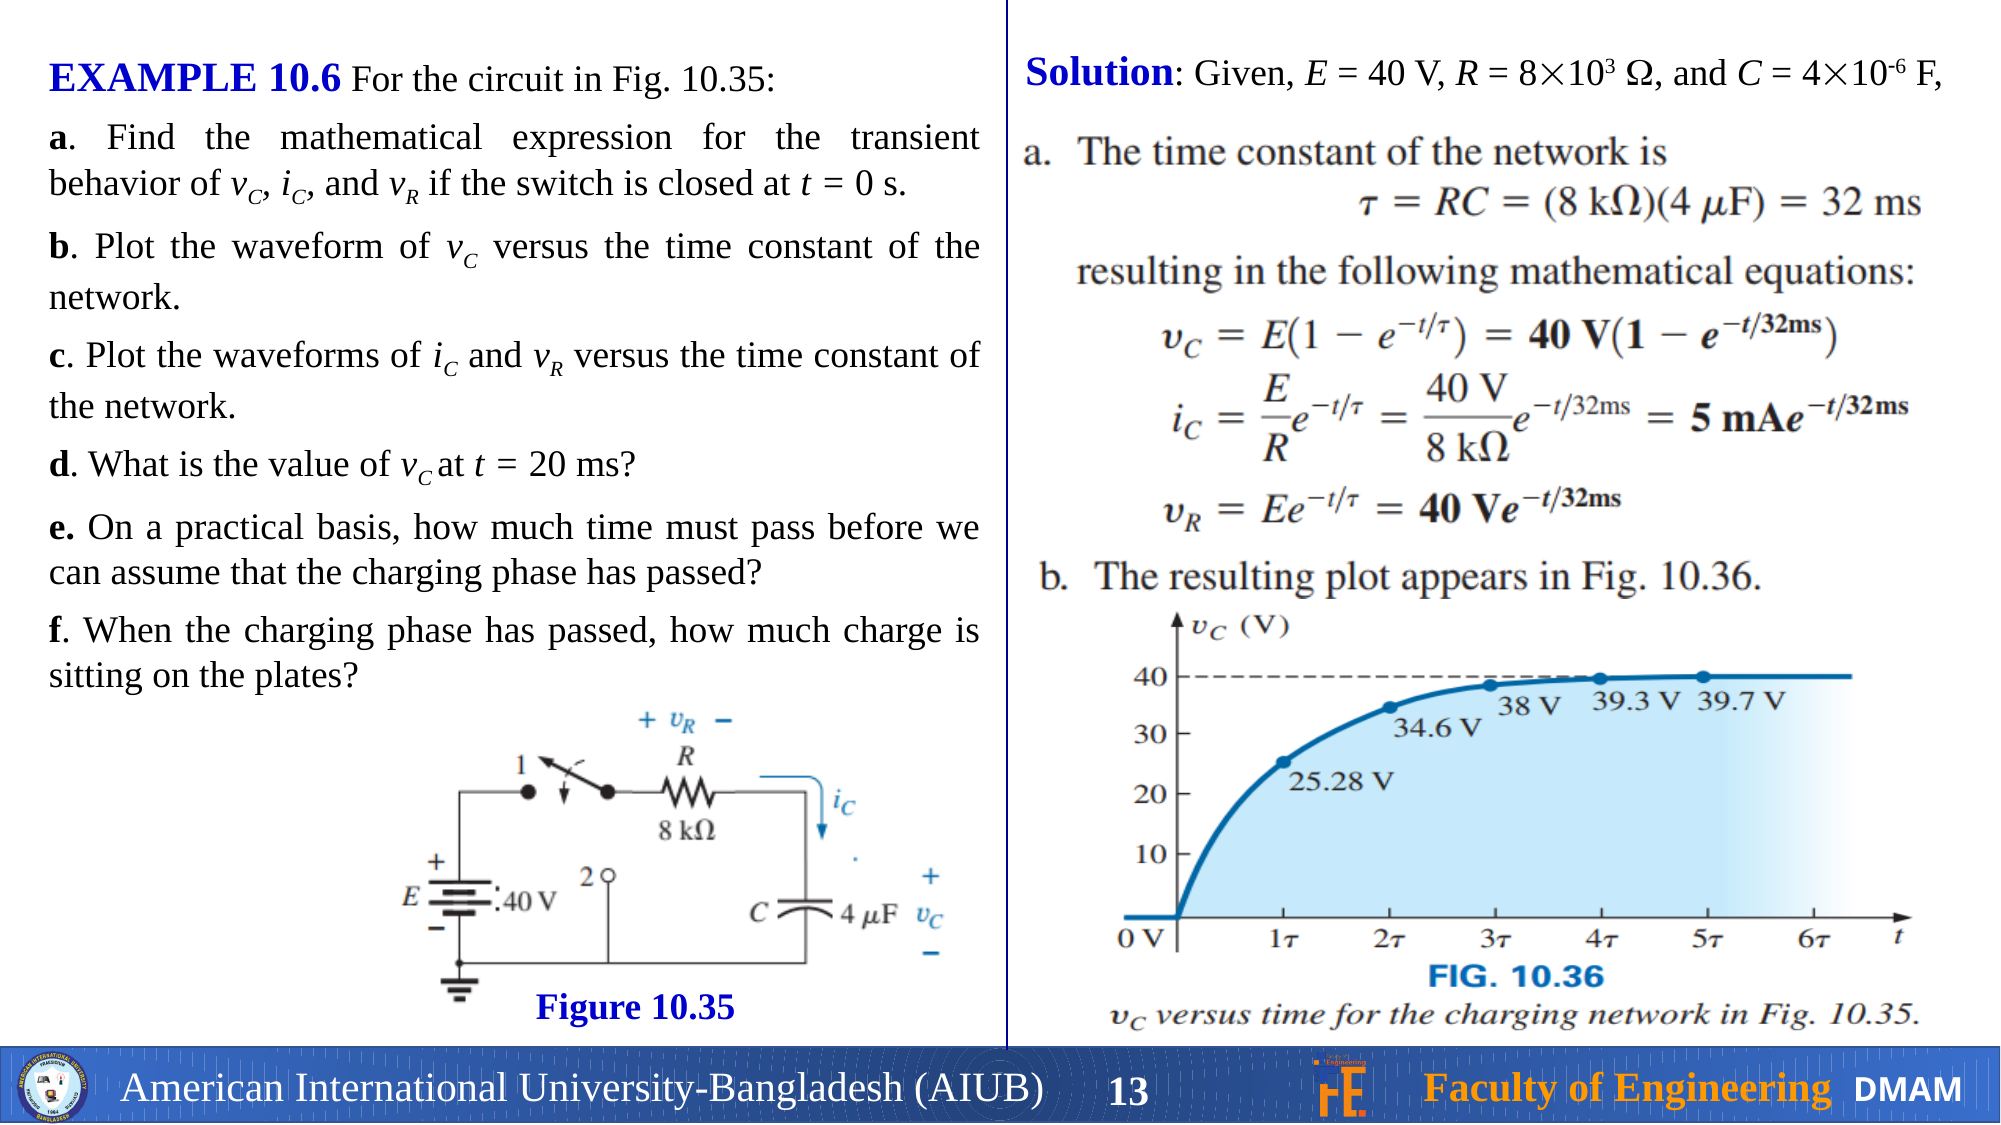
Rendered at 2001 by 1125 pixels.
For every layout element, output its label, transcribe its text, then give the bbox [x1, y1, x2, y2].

picture [388, 707, 973, 1023]
picture [1026, 552, 1935, 1038]
text_box Figure 10.35 [475, 1023, 797, 1035]
picture [1071, 245, 1935, 535]
text_box 13 [1046, 1058, 1211, 1119]
picture [15, 1049, 90, 1125]
picture [1018, 132, 1935, 234]
picture [1302, 1046, 1378, 1122]
text_box EXAMPLE 10.6 For the circuit in Fig. 10.35: a. Find the mathematical expression for the transient behavior of vC, iC, and vR if the switch is closed at t = 0 s. b. Plot the waveform of vC versus the time constant of the network. c. Plot the waveforms of iC and vR versus the time constant of the network. d. What is the value of vC at t = 20 ms? e. On a practical basis, how much time must pass before we can assume that the charging phase has passed? f. When the charging phase has passed, how much charge is sitting on the plates? [34, 42, 996, 703]
text_box Solution: Given, E = 40 V, R = 8103 , and C = 4106 F, [1010, 36, 1960, 101]
